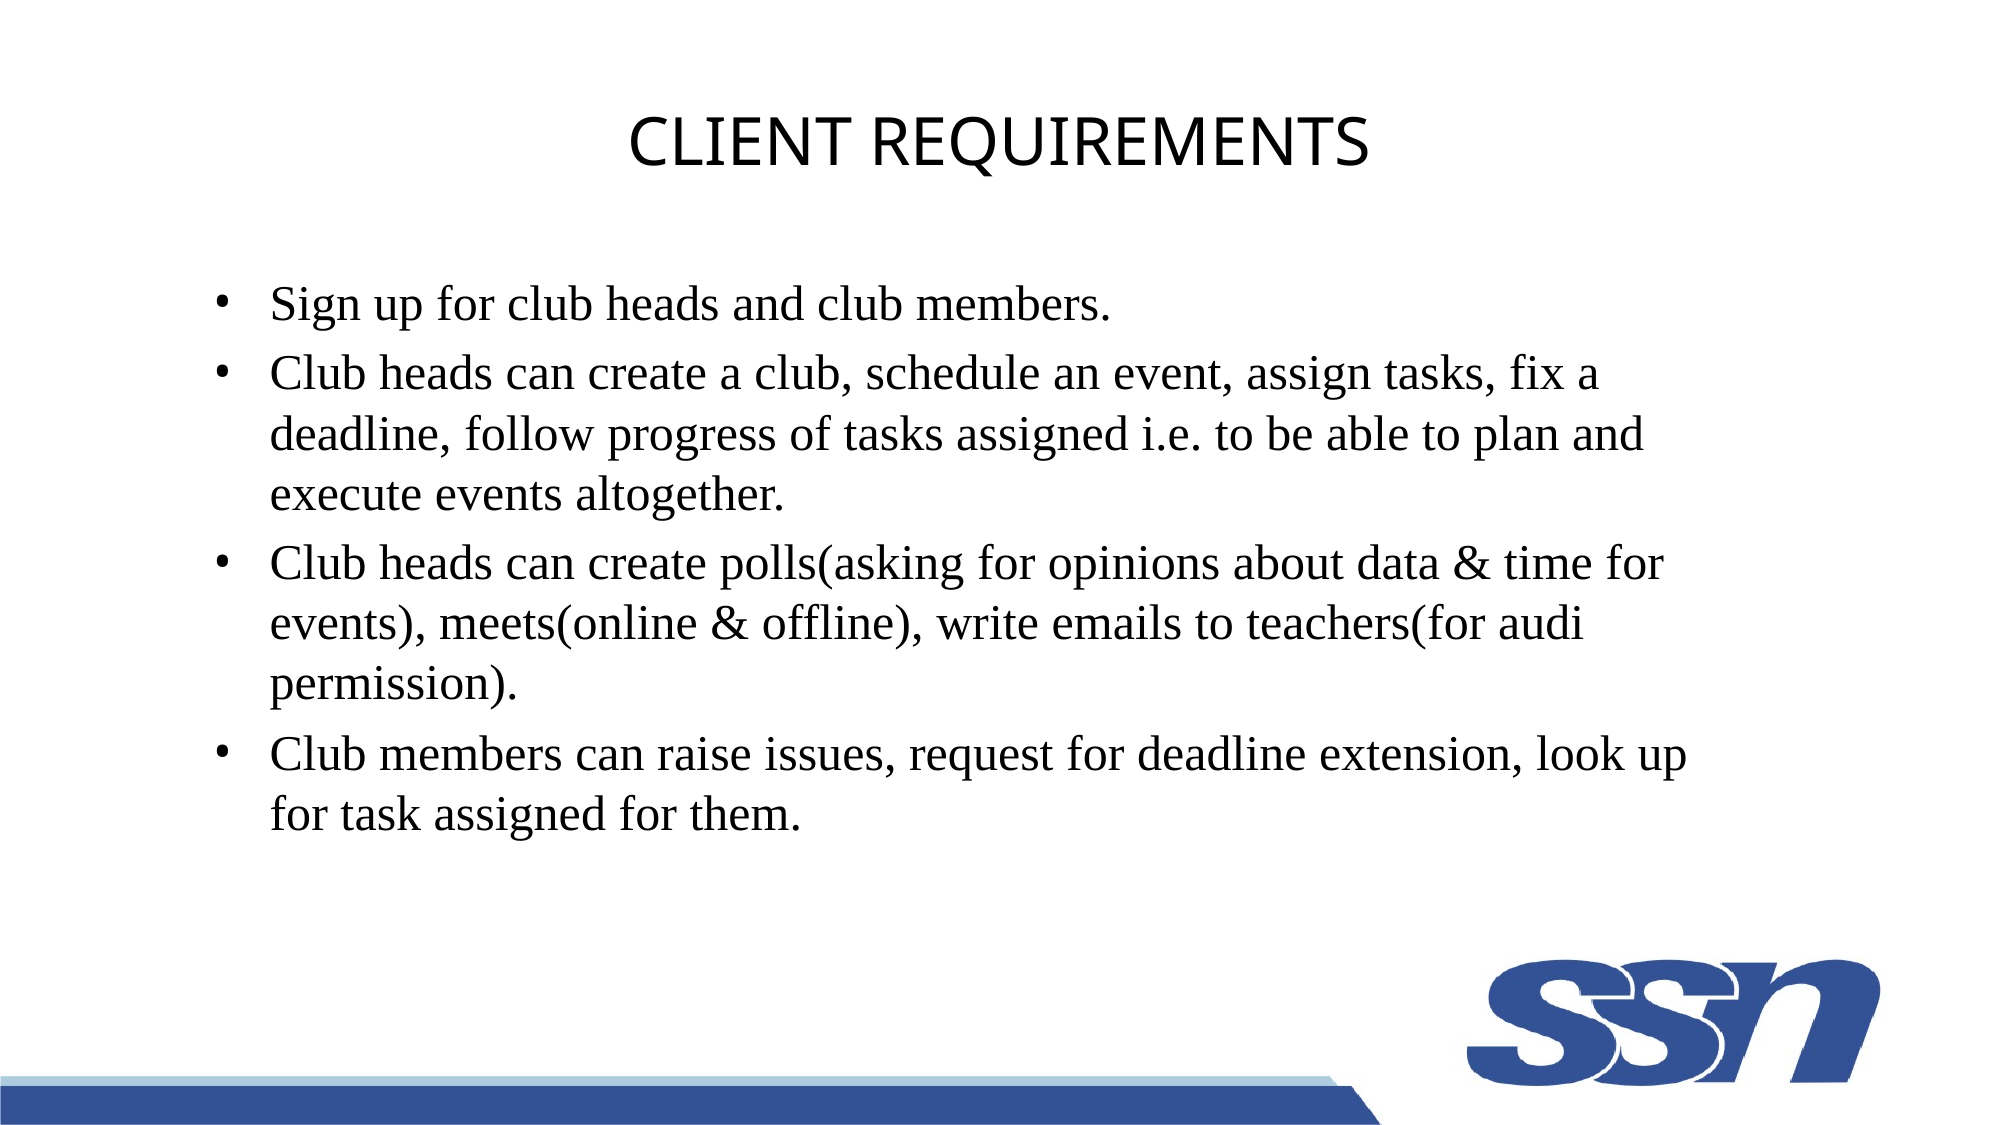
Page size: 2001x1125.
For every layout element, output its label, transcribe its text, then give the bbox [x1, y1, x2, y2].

picture [0, 916, 1967, 1125]
list Sign up for club heads and club members. Club heads can create a club, schedule an event, assign tasks, fix a deadline, follow progress of tasks assigned i.e. to be able to plan and execute events altogether. Club heads can create polls(asking for opinions about data & time for events), meets(online & offline), write emails to teachers(for audi permission). Club members can raise issues, request for deadline extension, look up for task assigned for them. [198, 262, 1769, 1035]
title CLIENT REQUIREMENTS [99, 45, 1900, 233]
